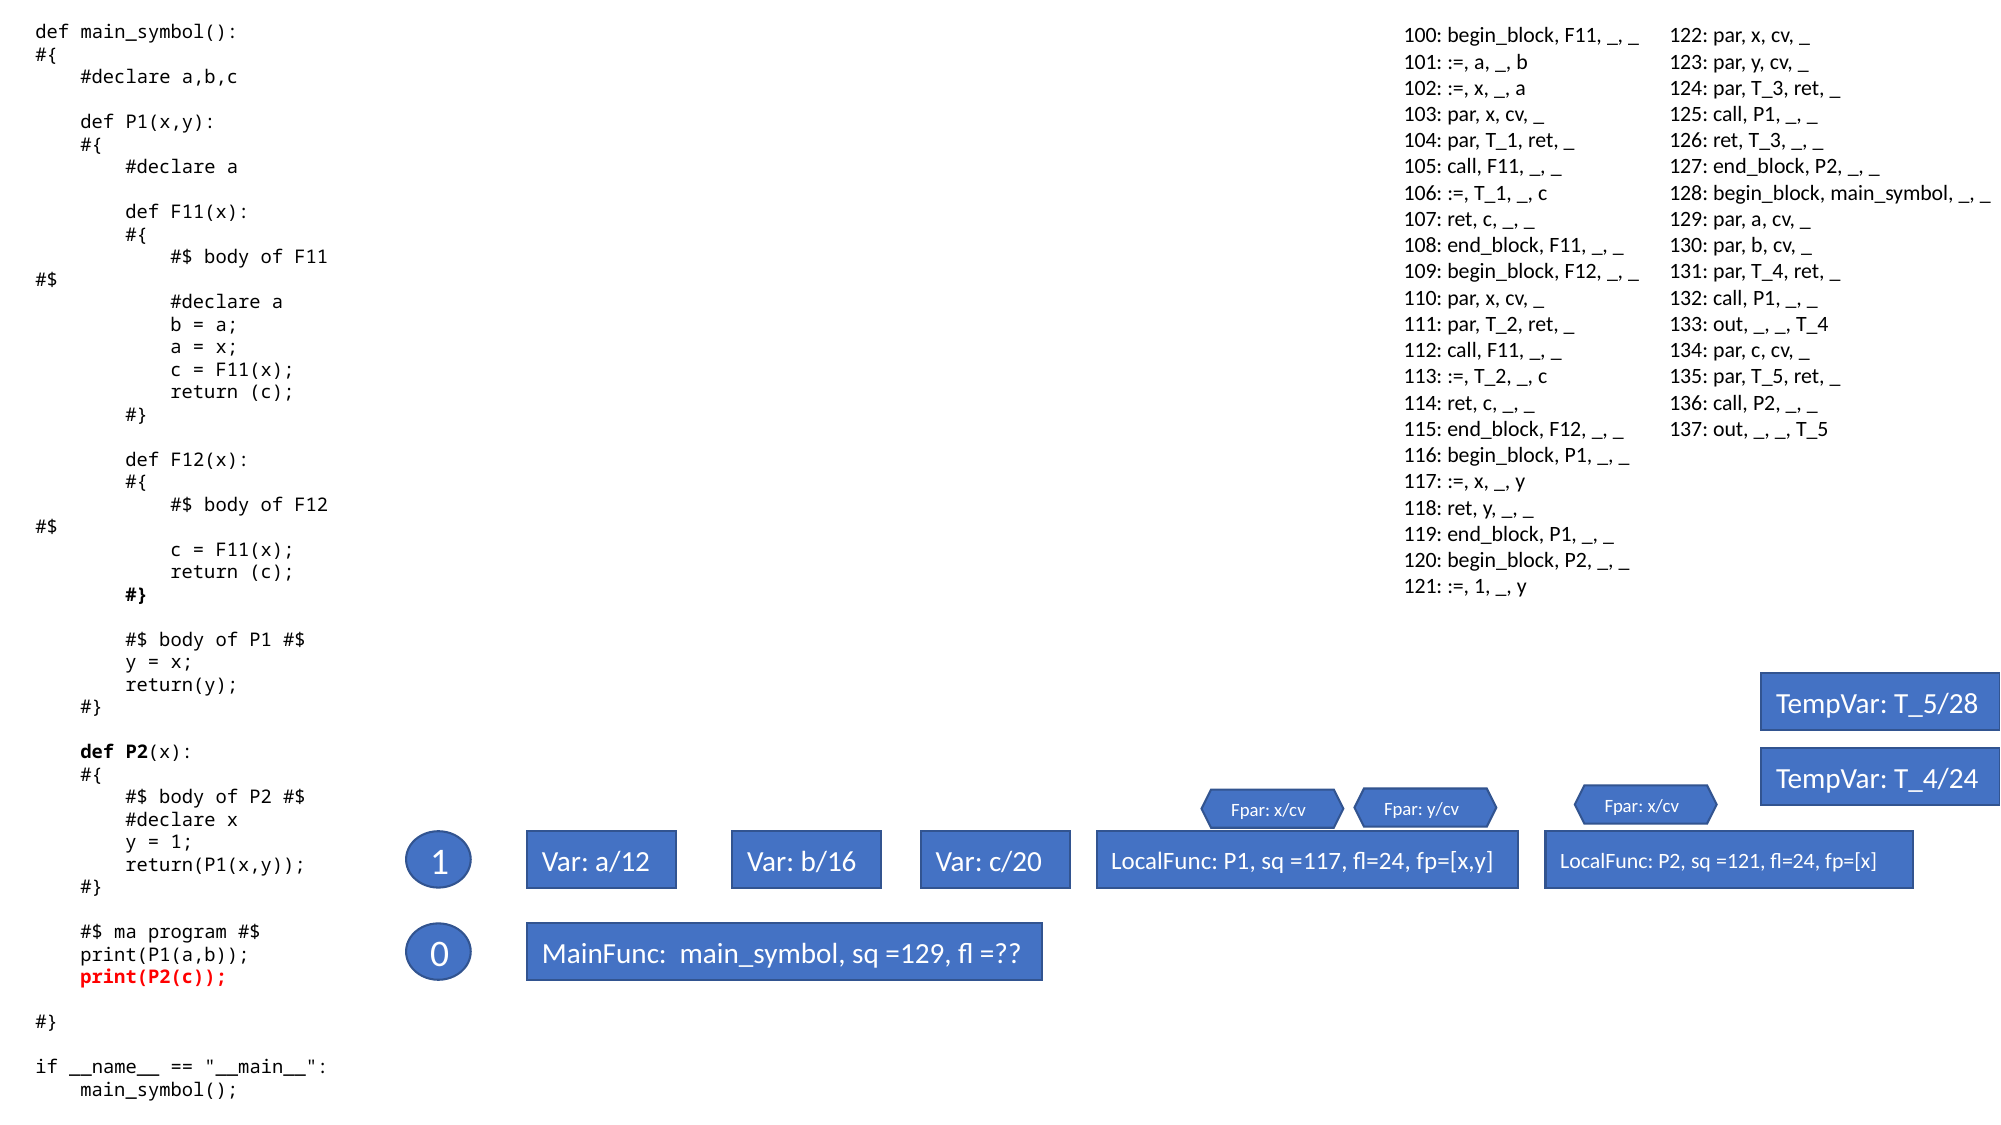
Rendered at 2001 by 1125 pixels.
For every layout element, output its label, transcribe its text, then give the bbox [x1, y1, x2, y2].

text_box MainFunc: main_symbol, sq =129, fl =?? [526, 922, 1043, 981]
text_box Fpar: x/cv [1573, 784, 1718, 825]
text_box Var: c/20 [920, 830, 1071, 889]
text_box TempVar: T_5/28 [1760, 672, 2000, 731]
text_box Fpar: y/cv [1353, 787, 1498, 828]
text_box TempVar: T_4/24 [1760, 747, 2000, 806]
text_box 0 [405, 922, 472, 981]
text_box LocalFunc: P2, sq =121, fl=24, fp=[x] [1544, 830, 1914, 889]
text_box 1 [405, 830, 472, 889]
text_box def main_symbol(): #{ #declare a,b,c def P1(x,y): #{ #declare a def F11(x): #{ #$ body of F11 #$ #declare a b = a; a = x; c = F11(x); return (c); #} def F12(x): #{ #$ body of F12 #$ c = F11(x); return (c); #} #$ body of P1 #$ y = x; return(y); #} def P2(x): #{ #$ body of P2 #$ #declare x y = 1; return(P1(x,y)); #} #$ ma program #$ print(P1(a,b)); print(P2(c)); #} if __name__ == "__main__": main_symbol(); [20, 12, 367, 1108]
text_box LocalFunc: P1, sq =117, fl=24, fp=[x,y] [1096, 830, 1519, 889]
text_box 100: begin_block, F11, _, _ 101: :=, a, _, b 102: :=, x, _, a 103: par, x, cv, _ 104: par, T_1, ret, _ 105: call, F11, _, _ 106: :=, T_1, _, c 107: ret, c, _, _ 108: end_block, F11, _, _ 109: begin_block, F12, _, _ 110: par, x, cv, _ 111: par, T_2, ret, _ 112: call, F11, _, _ 113: :=, T_2, _, c 114: ret, c, _, _ 115: end_block, F12, _, _ 116: begin_block, P1, _, _ 117: :=, x, _, y 118: ret, y, _, _ 119: end_block, P1, _, _ 120: begin_block, P2, _, _ 121: :=, 1, _, y [1388, 13, 1664, 606]
text_box Fpar: x/cv [1200, 788, 1345, 829]
text_box Var: a/12 [526, 830, 677, 889]
text_box 122: par, x, cv, _ 123: par, y, cv, _ 124: par, T_3, ret, _ 125: call, P1, _, _ 126: ret, T_3, _, _ 127: end_block, P2, _, _ 128: begin_block, main_symbol, _, _ 129: par, a, cv, _ 130: par, b, cv, _ 131: par, T_4, ret, _ 132: call, P1, _, _ 133: out, _, _, T_4 134: par, c, cv, _ 135: par, T_5, ret, _ 136: call, P2, _, _ 137: out, _, _, T_5 [1664, 13, 2000, 448]
text_box Var: b/16 [731, 830, 882, 889]
